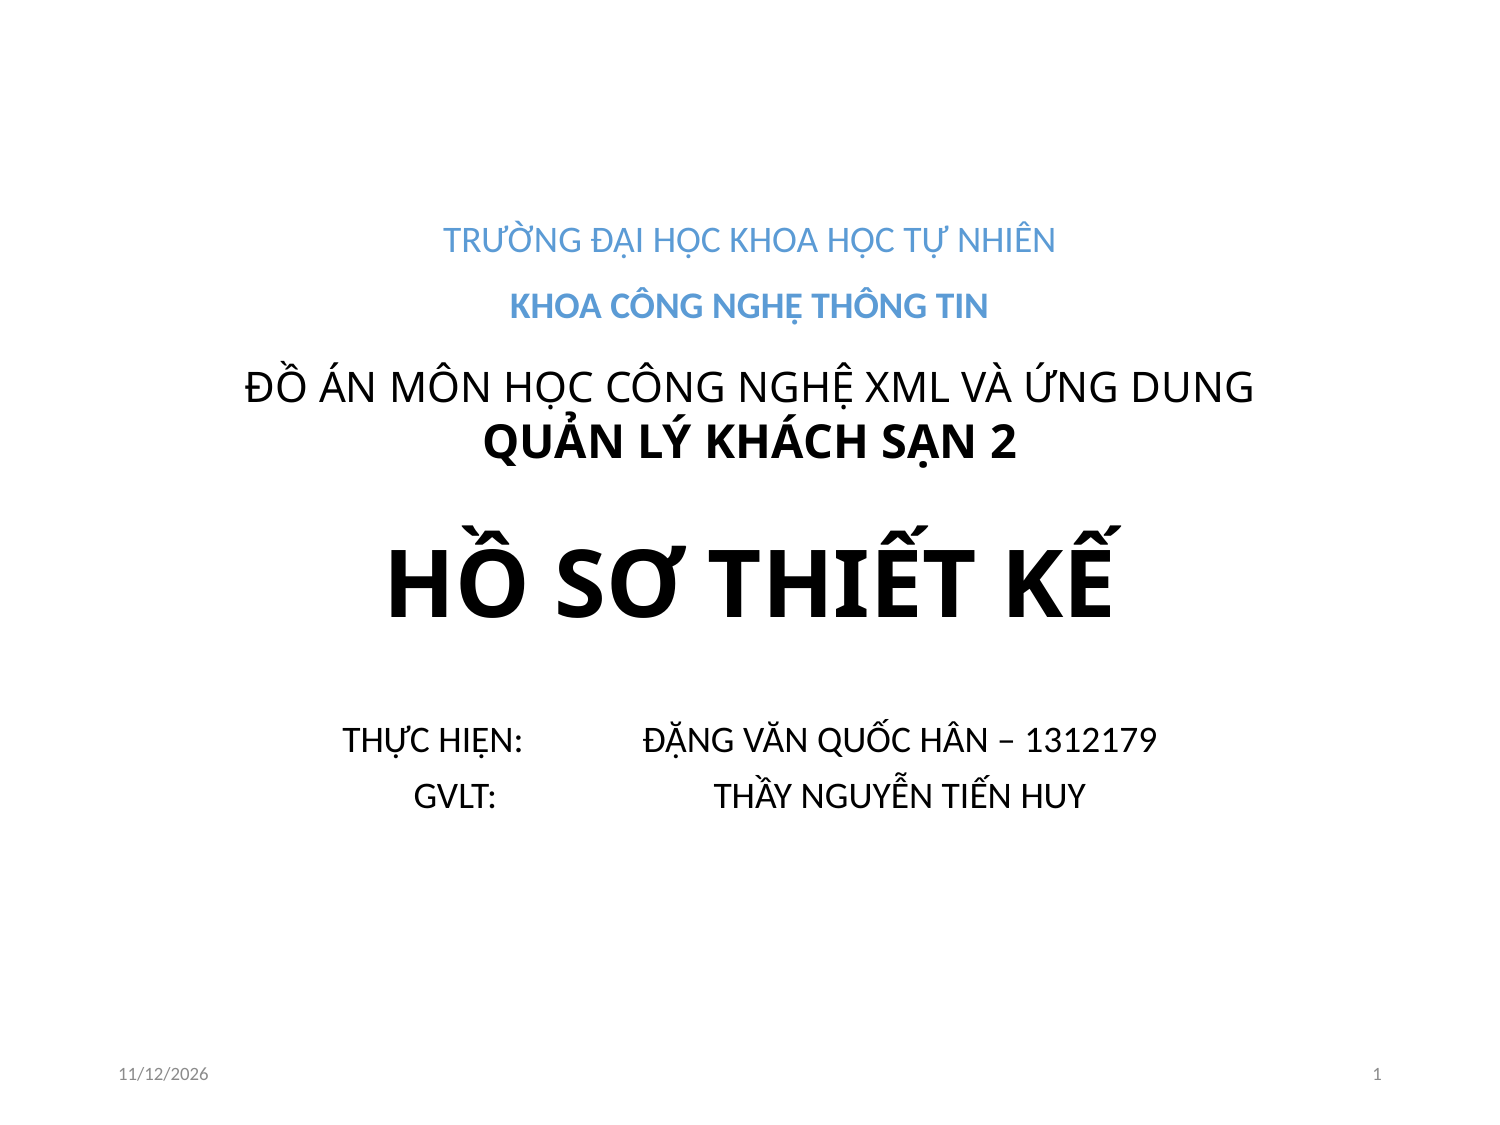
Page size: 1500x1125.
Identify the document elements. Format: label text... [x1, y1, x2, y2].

title ĐỒ ÁN MÔN HỌC CÔNG NGHỆ XML VÀ ỨNG DUNG QUẢN LÝ KHÁCH SẠN 2 HỒ SƠ THIẾT KẾ [110, 338, 1390, 645]
subtitle THỰC HIỆN: ĐẶNG VĂN QUỐC HÂN – 1312179 GVLT: THẦY NGUYỄN TIẾN HUY [187, 712, 1313, 844]
slide_number 1 [1059, 1042, 1397, 1103]
text_box TRƯỜNG ĐẠI HỌC KHOA HỌC TỰ NHIÊN KHOA CÔNG NGHỆ THÔNG TIN [187, 207, 1313, 339]
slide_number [103, 1042, 441, 1103]
